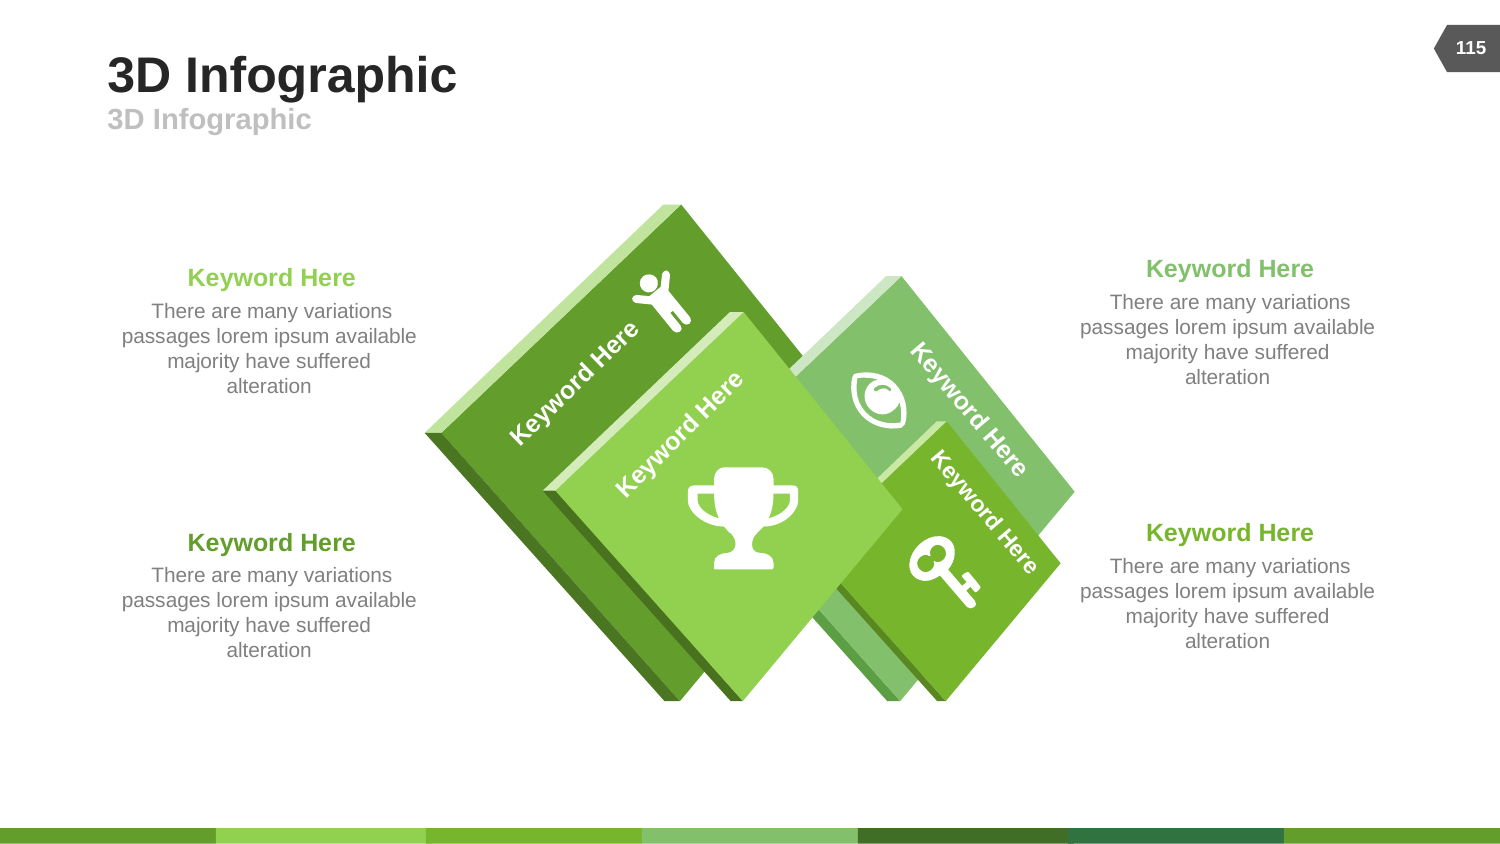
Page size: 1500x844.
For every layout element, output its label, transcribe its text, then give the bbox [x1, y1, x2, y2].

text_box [424, 204, 884, 702]
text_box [118, 525, 425, 664]
title 3D Infographic [107, 43, 1033, 102]
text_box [118, 261, 425, 399]
list 3D Infographic [107, 101, 783, 135]
slide_number 115 [1439, 24, 1500, 70]
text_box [542, 311, 903, 702]
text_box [907, 421, 1061, 702]
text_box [1077, 252, 1384, 390]
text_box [681, 275, 1075, 702]
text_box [1077, 516, 1384, 655]
